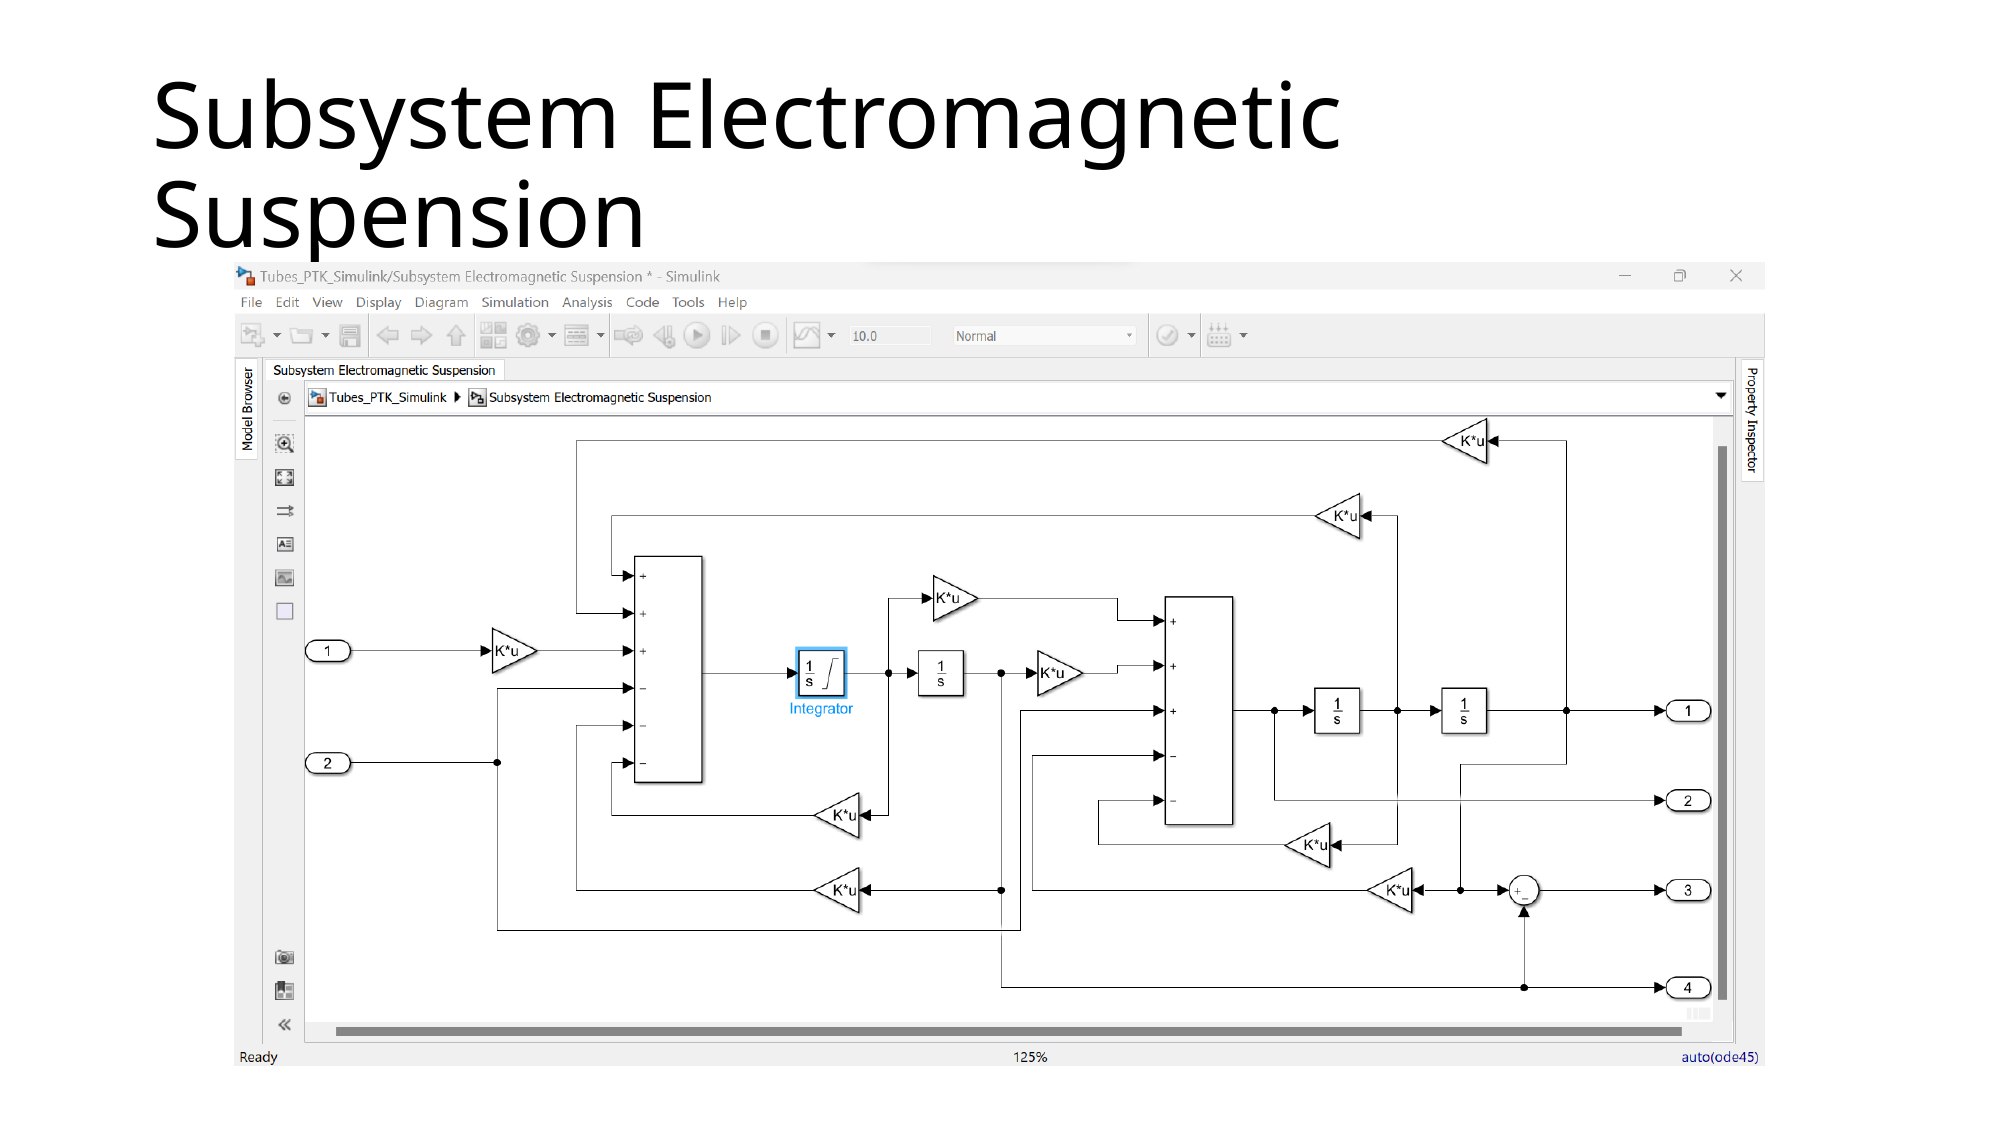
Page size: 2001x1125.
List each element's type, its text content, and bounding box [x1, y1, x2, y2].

title Subsystem Electromagnetic Suspension [137, 59, 1863, 278]
picture [234, 262, 1765, 1066]
